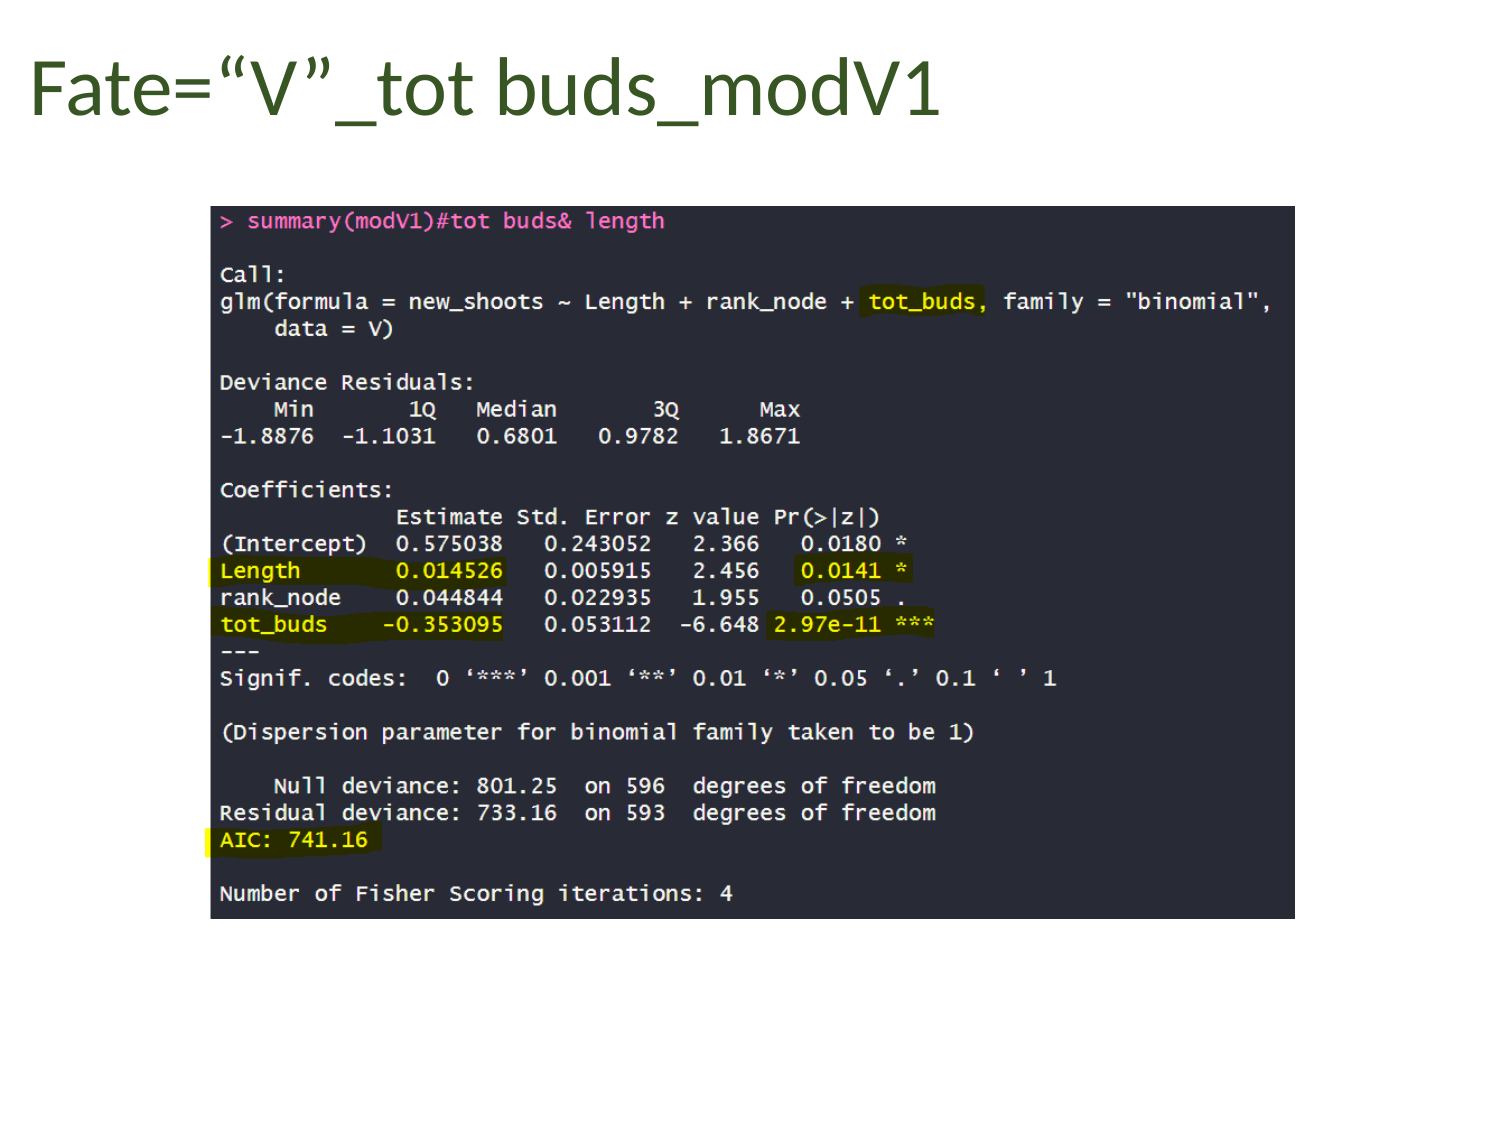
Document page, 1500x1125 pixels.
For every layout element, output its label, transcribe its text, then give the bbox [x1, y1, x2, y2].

picture [205, 206, 1295, 919]
text_box Fate=“V”_tot buds_modV1 [14, 24, 960, 140]
